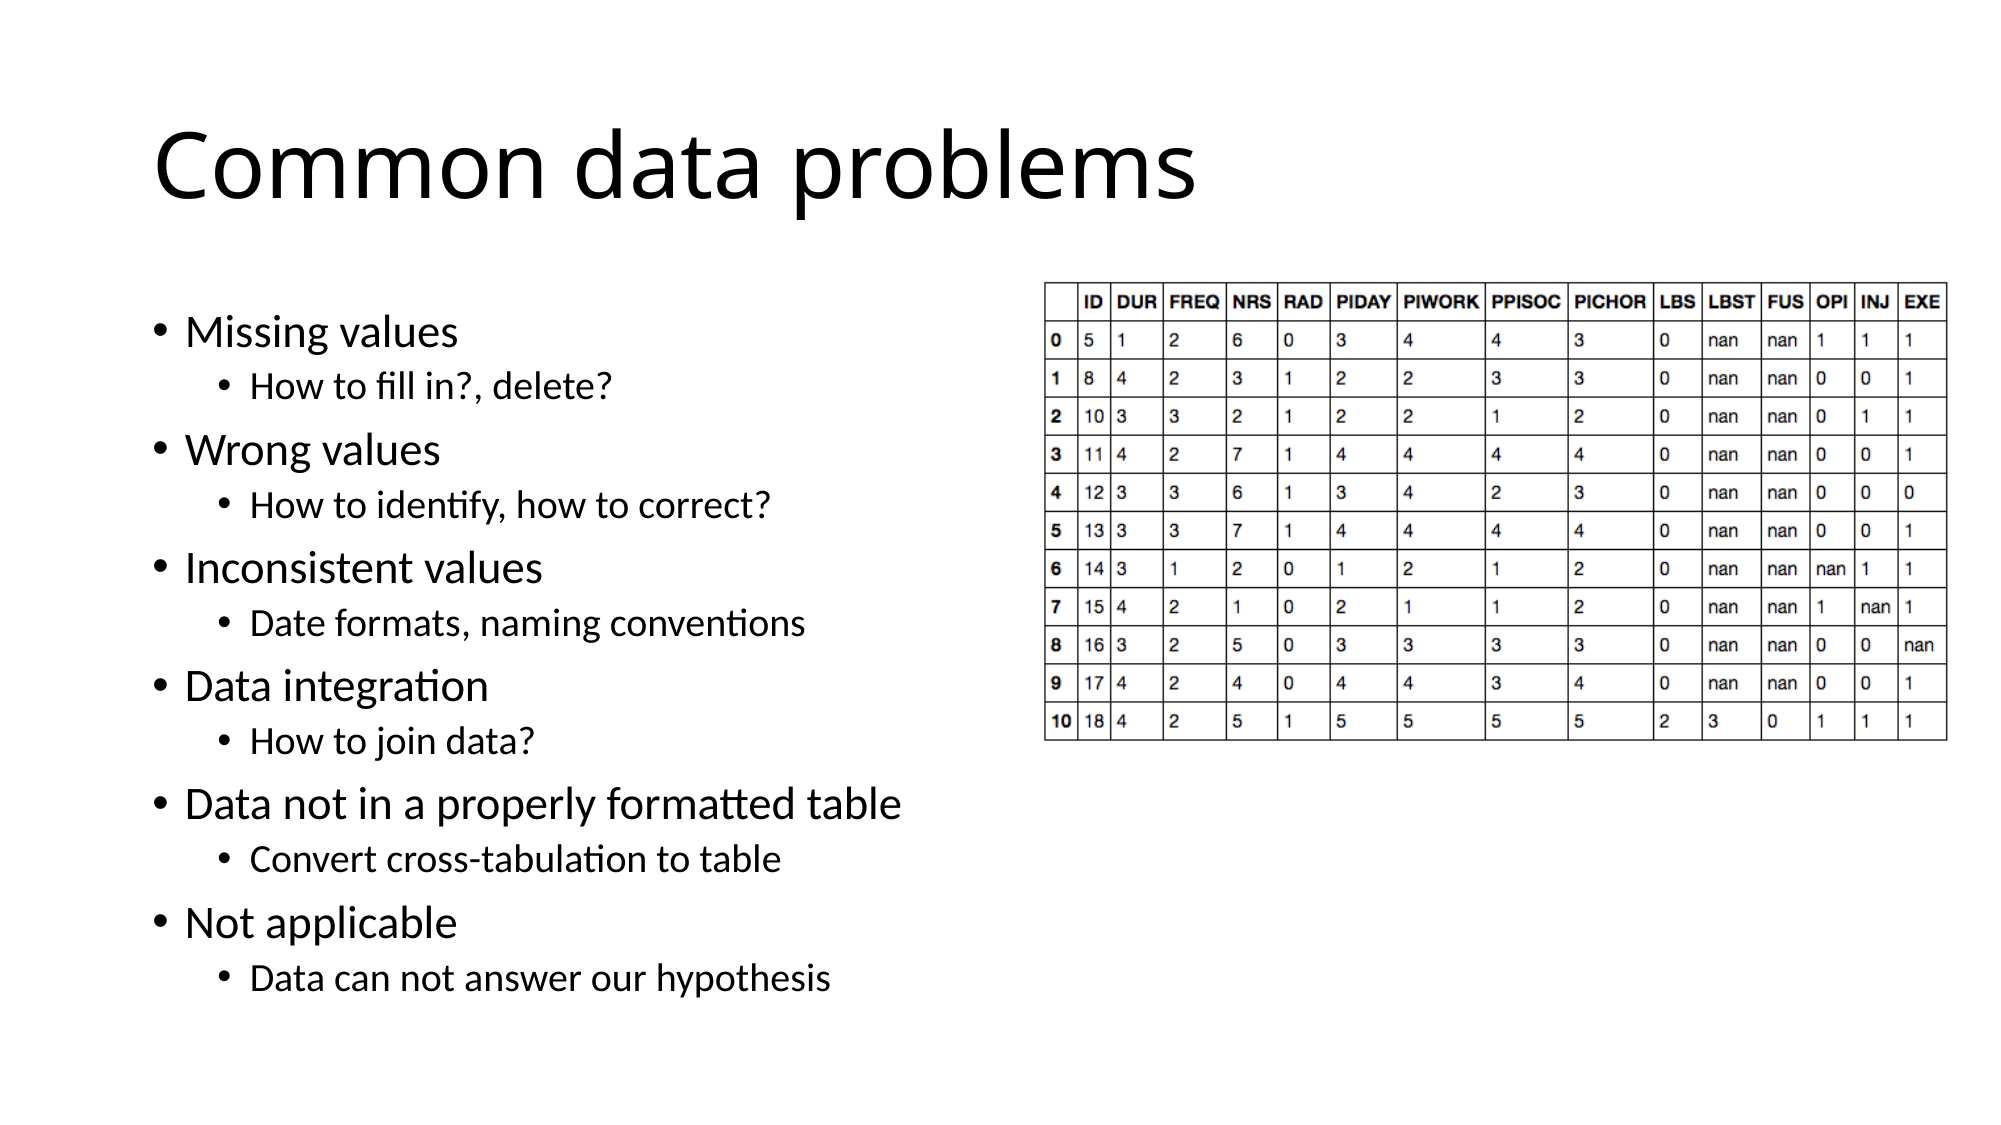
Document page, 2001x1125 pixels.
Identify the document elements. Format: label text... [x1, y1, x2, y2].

list Missing values How to fill in?, delete? Wrong values How to identify, how to correct? Inconsistent values Date formats, naming conventions Data integration How to join data? Data not in a properly formatted table Convert cross-tabulation to table Not applicable Data can not answer our hypothesis [137, 299, 1863, 1014]
title Common data problems [137, 59, 1863, 278]
picture [1030, 277, 1962, 754]
